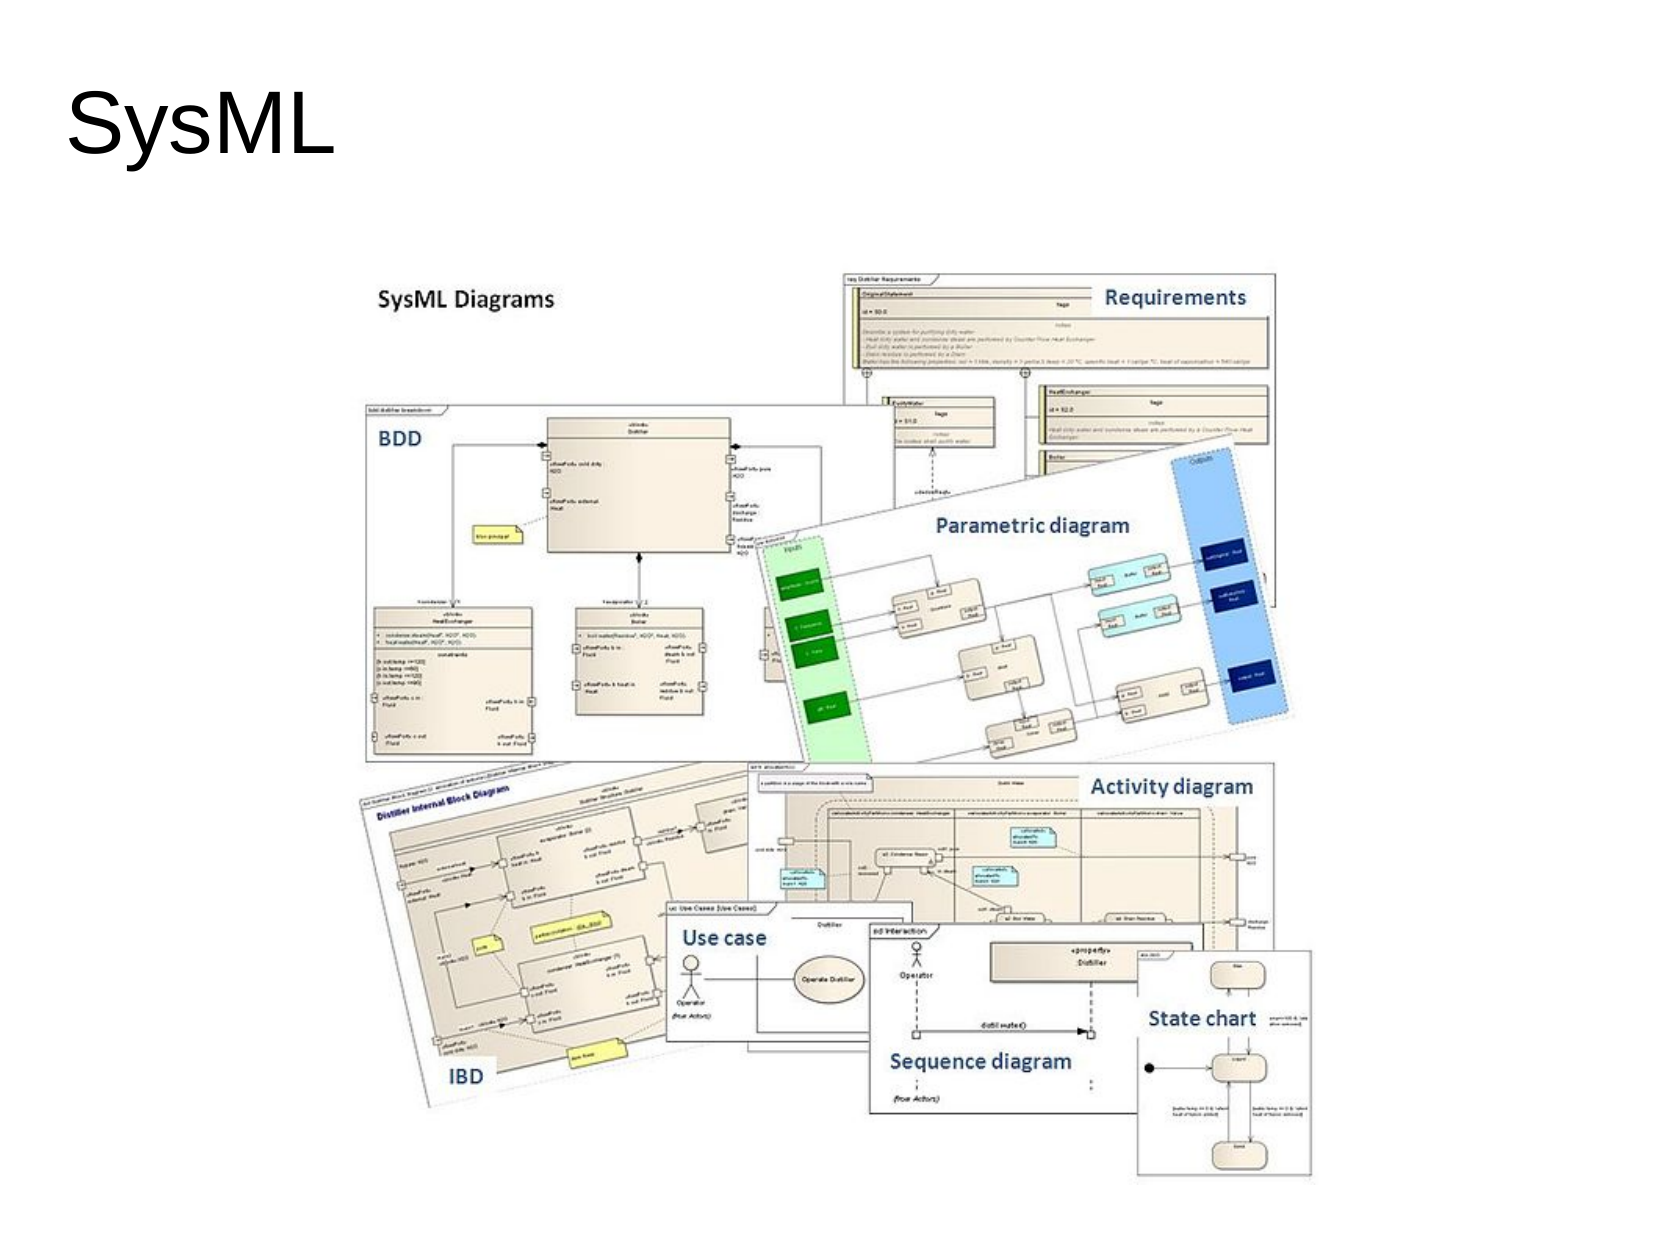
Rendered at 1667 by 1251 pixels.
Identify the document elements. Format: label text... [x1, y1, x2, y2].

picture [339, 247, 1328, 1186]
title SysML [50, 50, 1617, 200]
